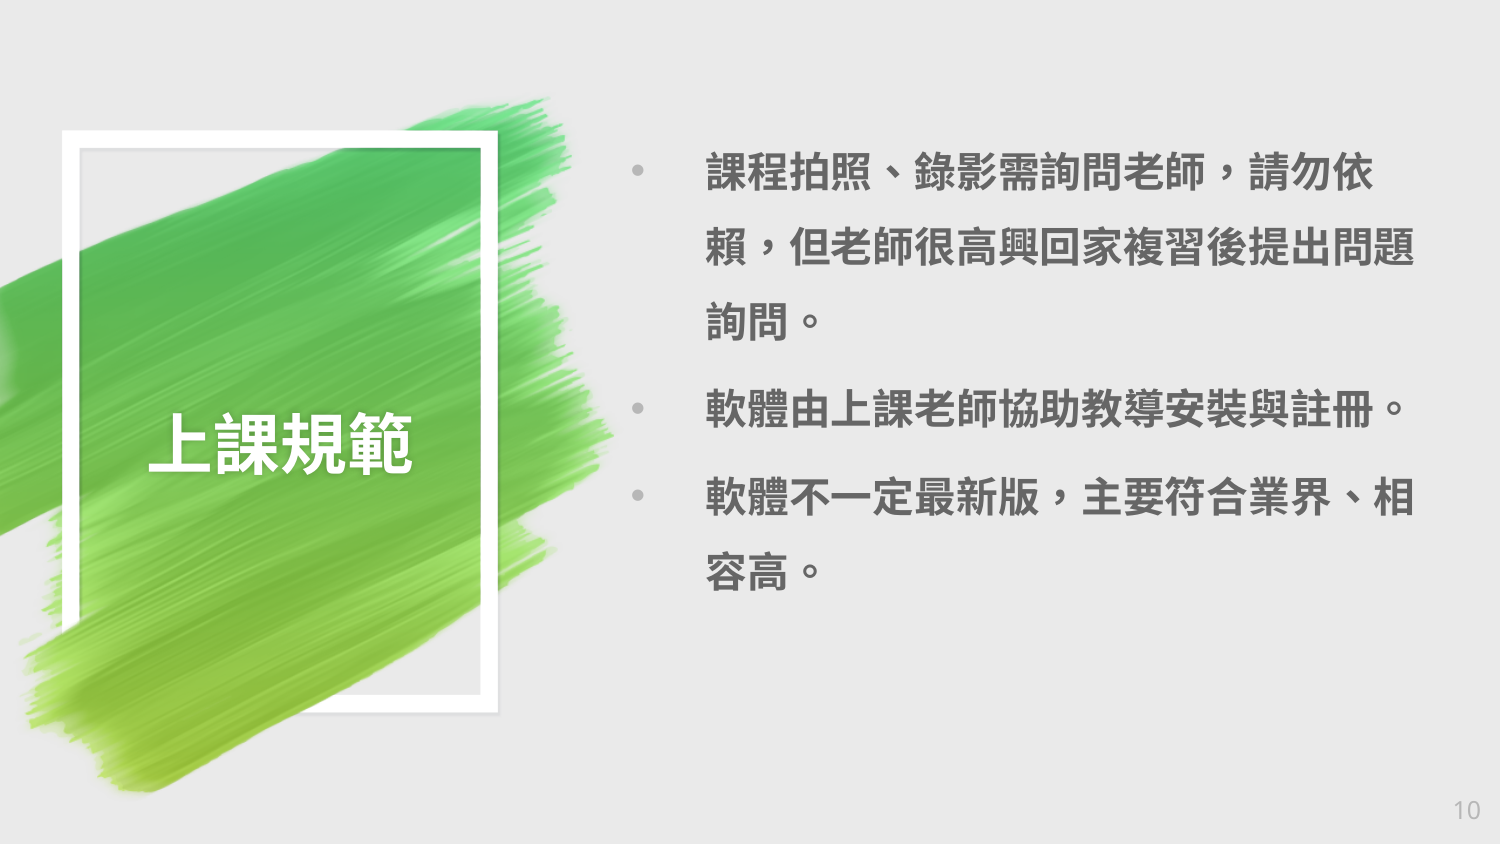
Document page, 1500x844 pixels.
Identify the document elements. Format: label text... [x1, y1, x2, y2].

slide_number 10 [1391, 779, 1482, 844]
picture [0, 0, 1500, 844]
list 課程拍照、錄影需詢問老師，請勿依賴，但老師很高興回家複習後提出問題詢問。 軟體由上課老師協助教導安裝與註冊。 軟體不一定最新版，主要符合業界、相容高。 [630, 168, 1426, 548]
title 上課規範 [114, 149, 447, 696]
